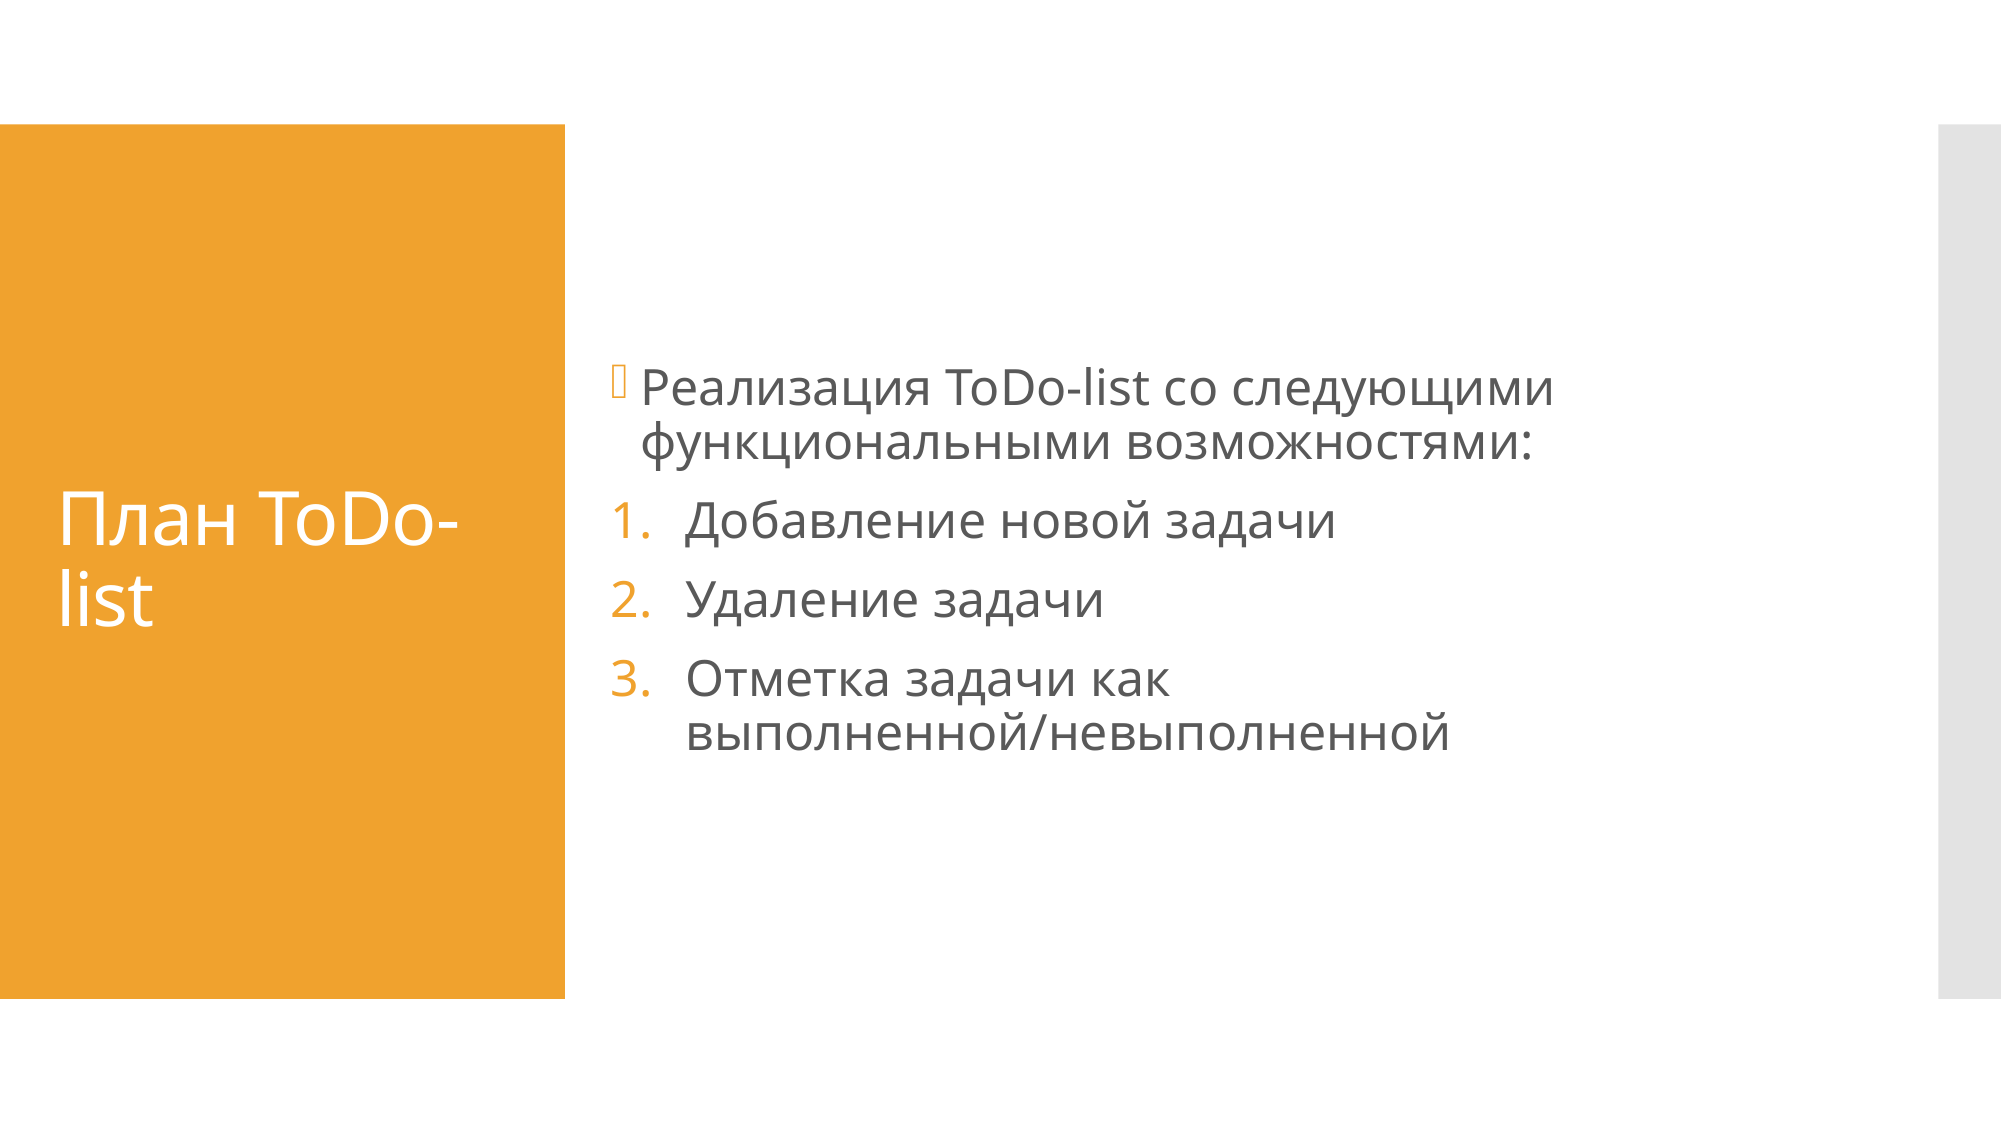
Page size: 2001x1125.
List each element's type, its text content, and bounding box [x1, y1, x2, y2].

list Реализация ToDo-list со следующими функциональными возможностями: Добавление новой задачи Удаление задачи Отметка задачи как выполненной/невыполненной [595, 141, 1927, 982]
title План ToDo-list [41, 184, 525, 940]
